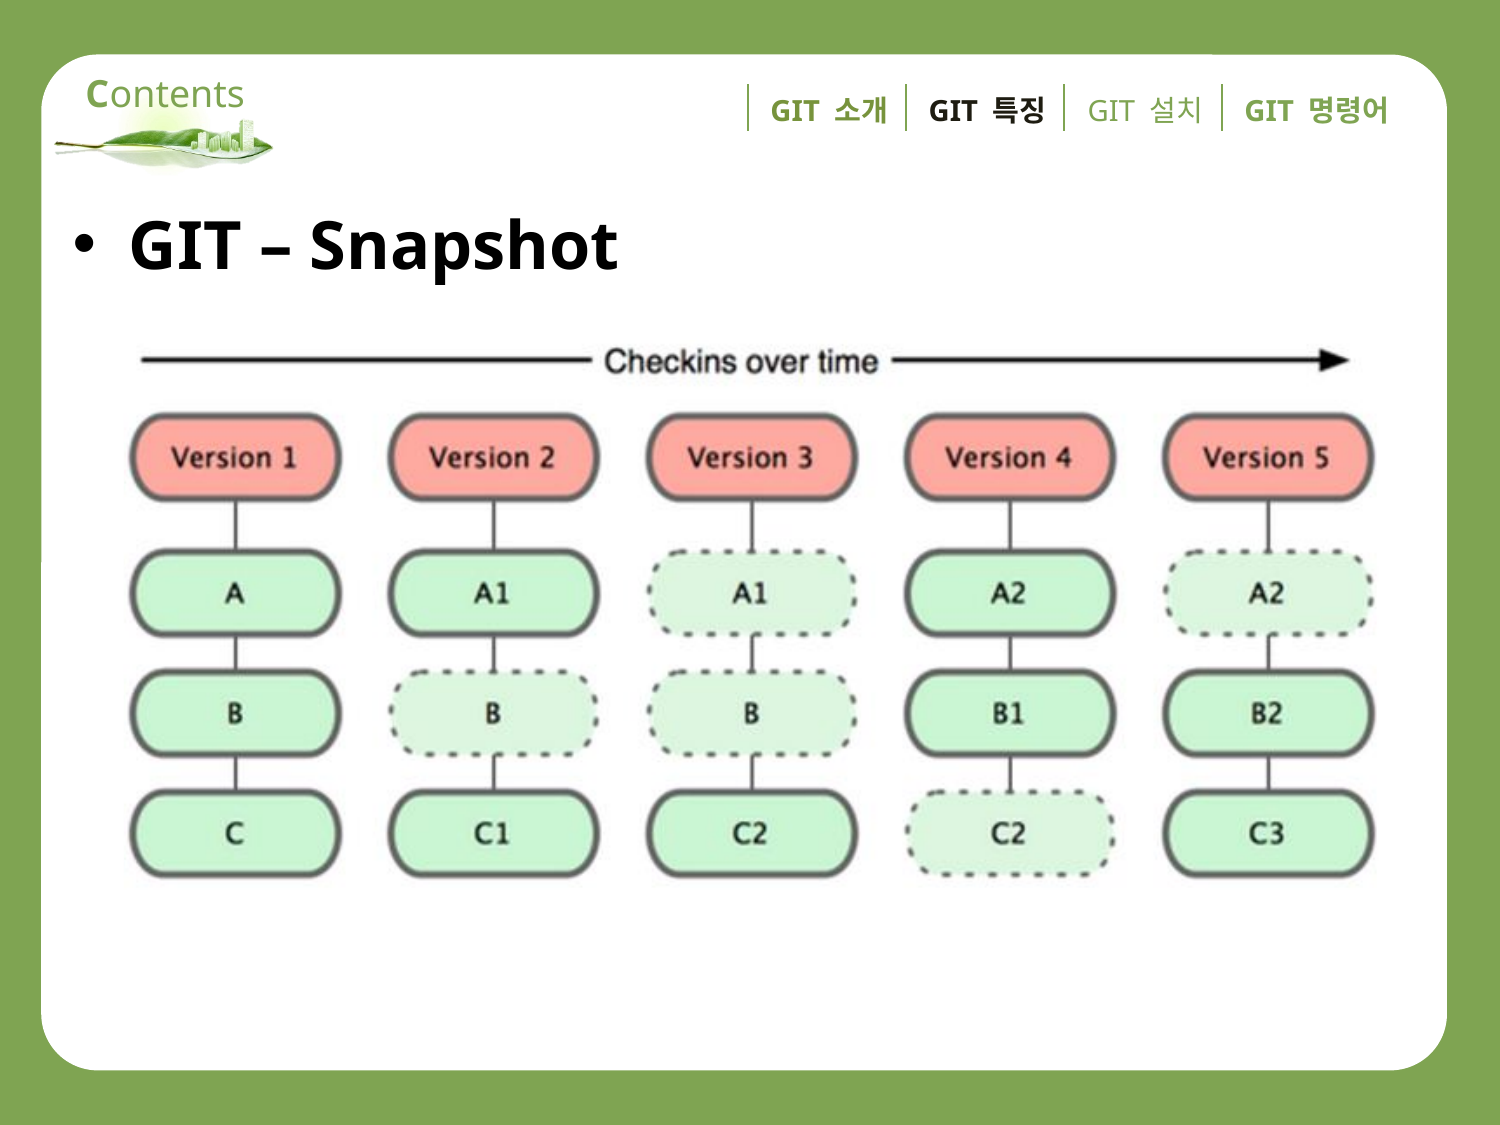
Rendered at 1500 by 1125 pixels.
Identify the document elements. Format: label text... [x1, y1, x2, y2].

picture [40, 64, 286, 218]
text_box GIT – Snapshot [39, 52, 1450, 1073]
text_box GIT 명령어 [1229, 84, 1405, 135]
text_box GIT 소개 [755, 84, 904, 135]
picture [123, 339, 1389, 894]
text_box GIT 설치 [1072, 84, 1219, 135]
text_box GIT 특징 [913, 84, 1062, 135]
